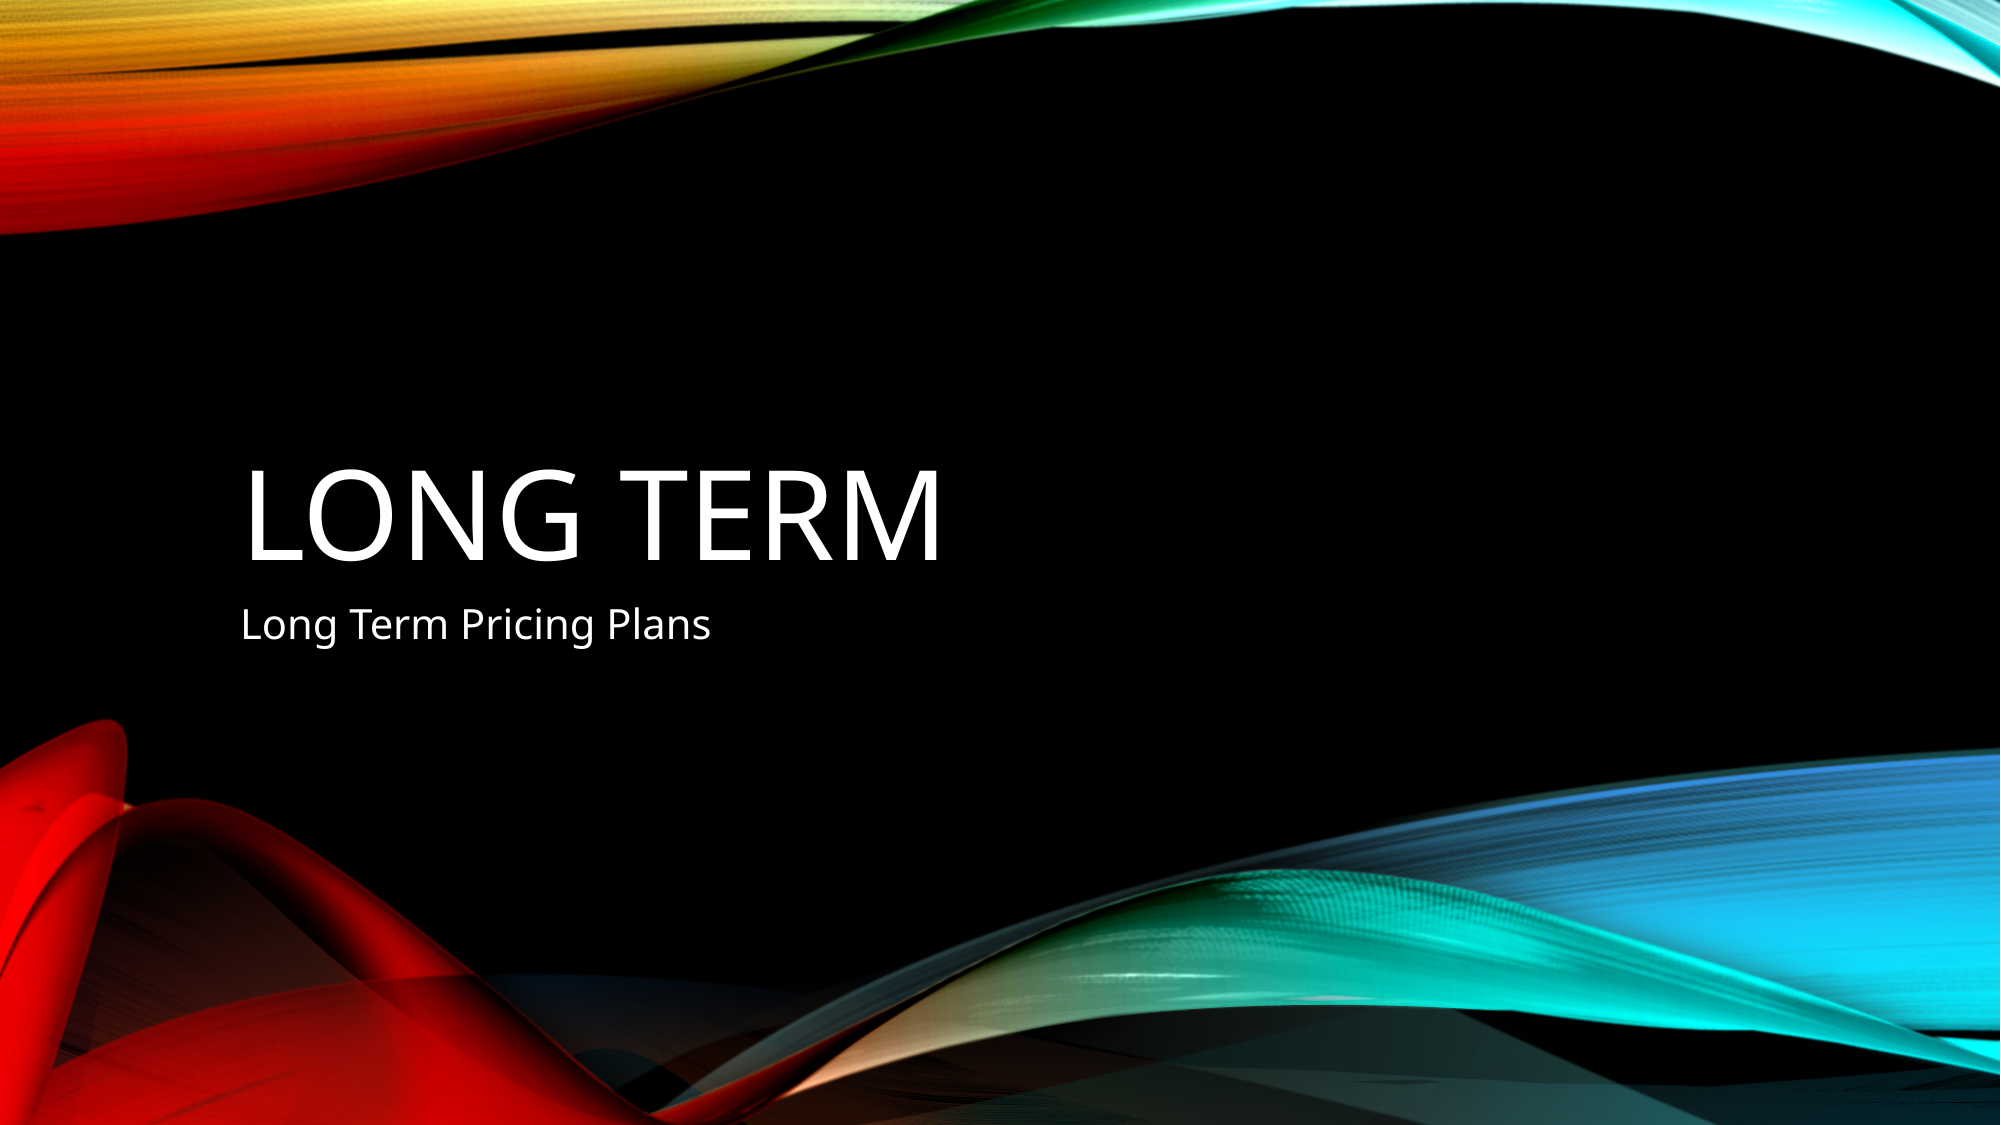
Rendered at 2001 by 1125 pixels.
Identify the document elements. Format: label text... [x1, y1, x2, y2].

picture [0, 717, 2000, 1125]
subtitle Long Term Pricing Plans [225, 595, 1775, 709]
title Long Term [225, 295, 1775, 595]
picture [0, 0, 2000, 237]
